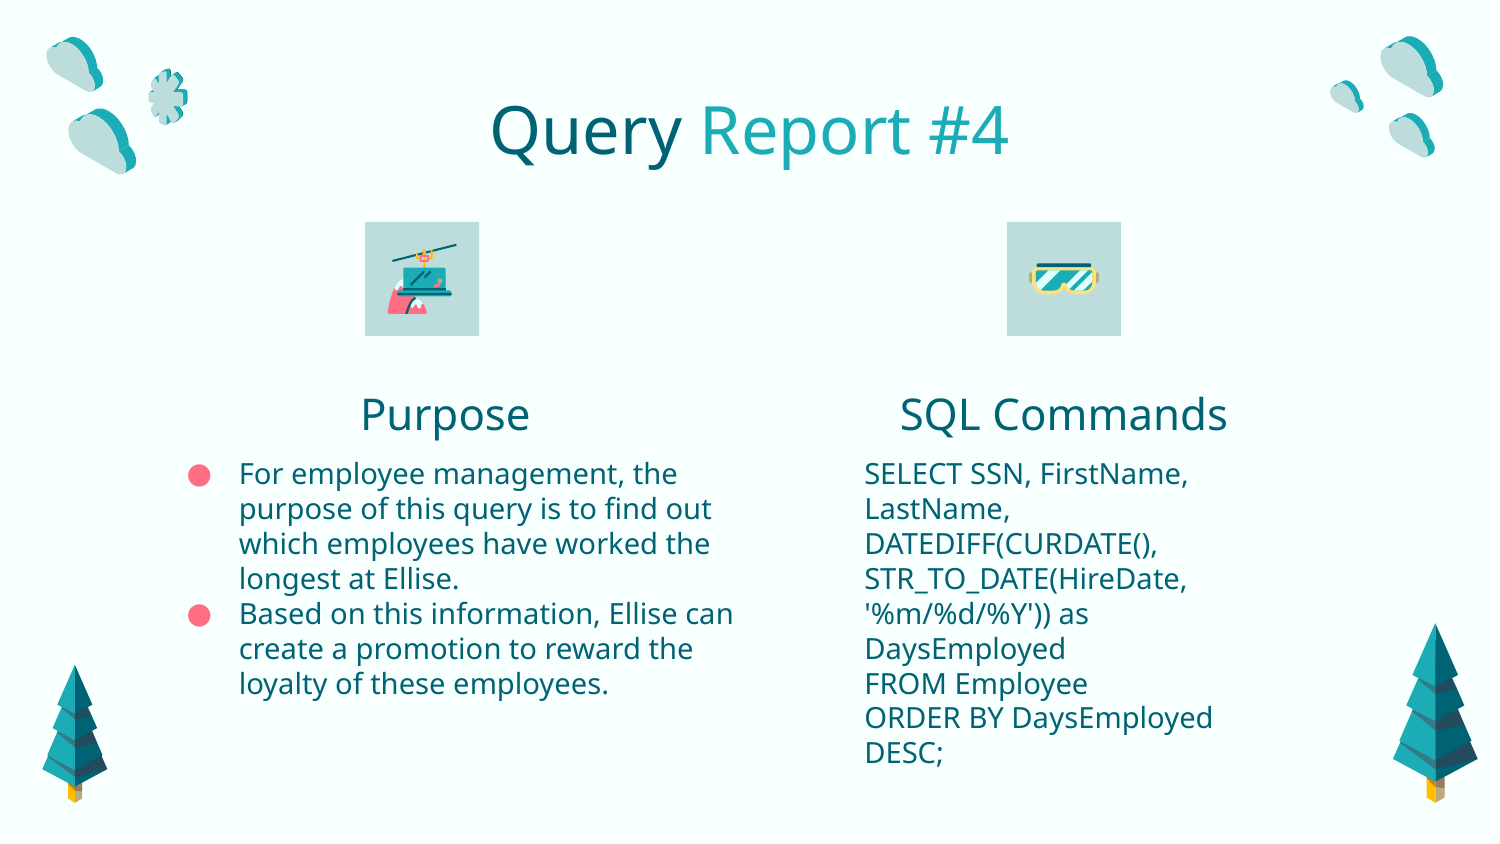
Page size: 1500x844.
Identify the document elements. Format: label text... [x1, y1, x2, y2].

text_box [148, 68, 188, 126]
text_box [365, 221, 480, 336]
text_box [1028, 263, 1100, 295]
title Query Report #4 [118, 72, 1382, 167]
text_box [1329, 80, 1364, 114]
subtitle SELECT SSN, FirstName, LastName, DATEDIFF(CURDATE(), STR_TO_DATE(HireDate, '%m/%d/%Y')) as DaysEmployed FROM Employee ORDER BY DaysEmployed DESC; . [849, 440, 1279, 739]
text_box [387, 243, 458, 315]
subtitle Purpose [230, 384, 660, 455]
subtitle For employee management, the purpose of this query is to find out which employees have worked the longest at Ellise. Based on this information, Ellise can create a promotion to reward the loyalty of these employees. [148, 440, 751, 739]
subtitle SQL Commands [849, 384, 1279, 440]
text_box [1006, 221, 1121, 336]
